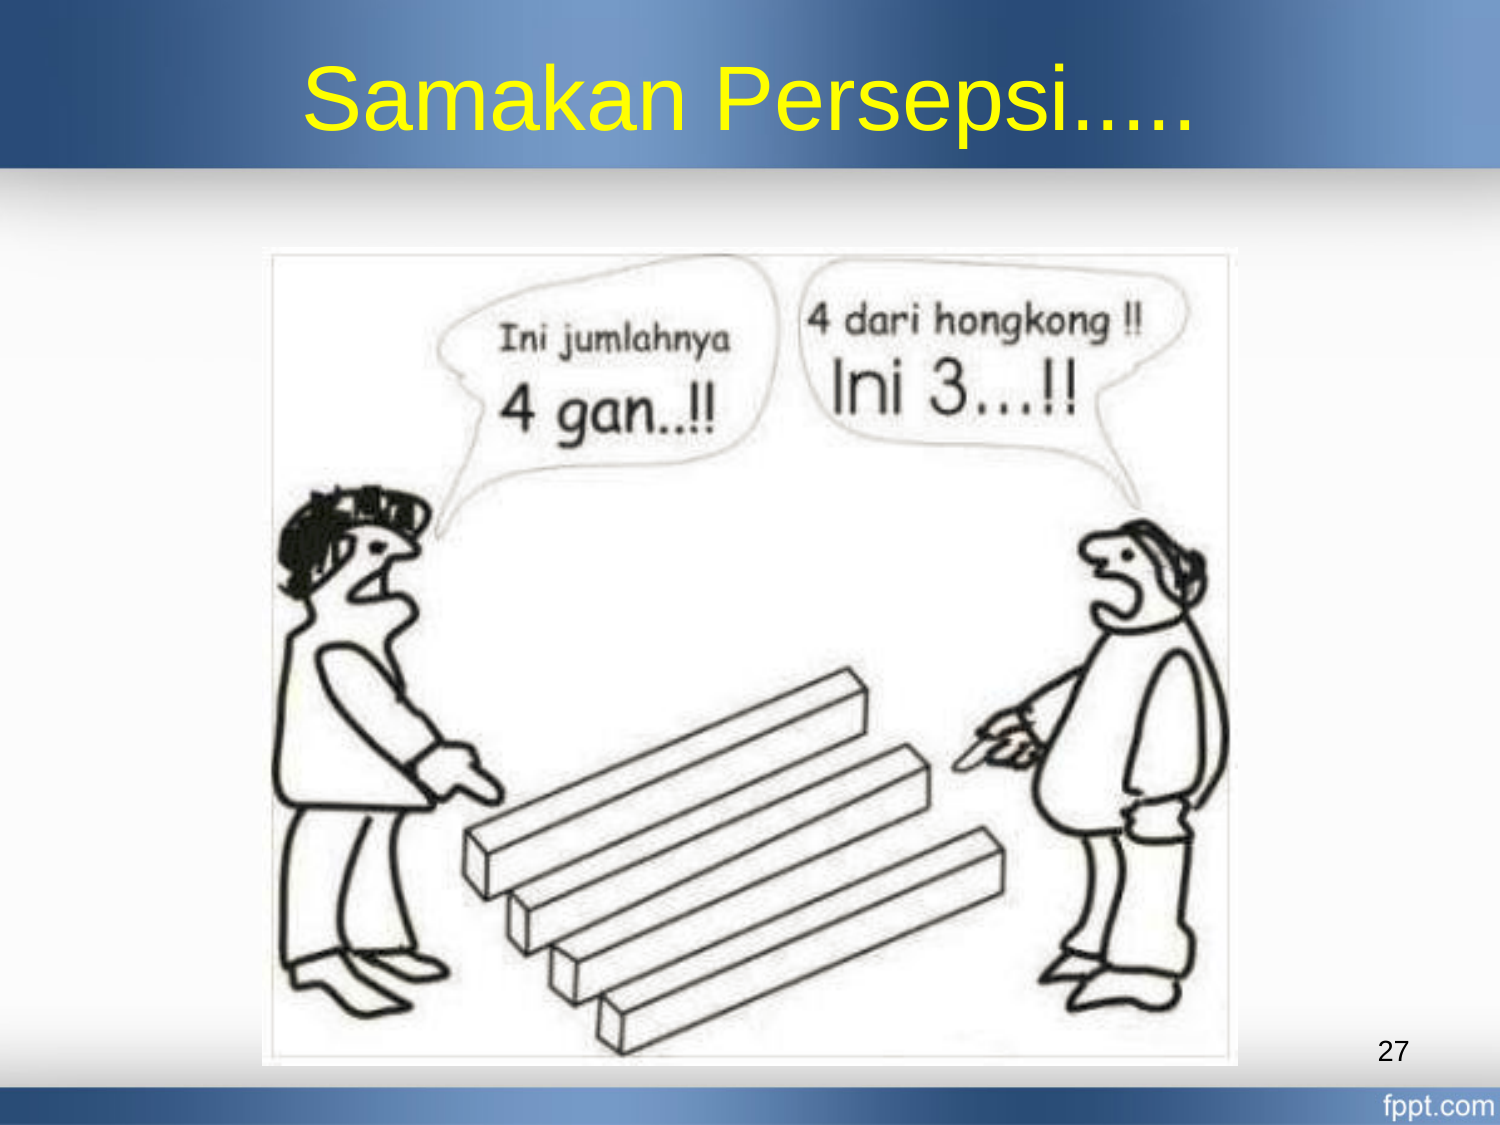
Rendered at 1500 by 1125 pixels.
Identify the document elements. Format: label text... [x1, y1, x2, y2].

slide_number 27 [1074, 1024, 1425, 1103]
title Samakan Persepsi..... [75, 0, 1425, 188]
picture [0, 0, 1500, 1125]
